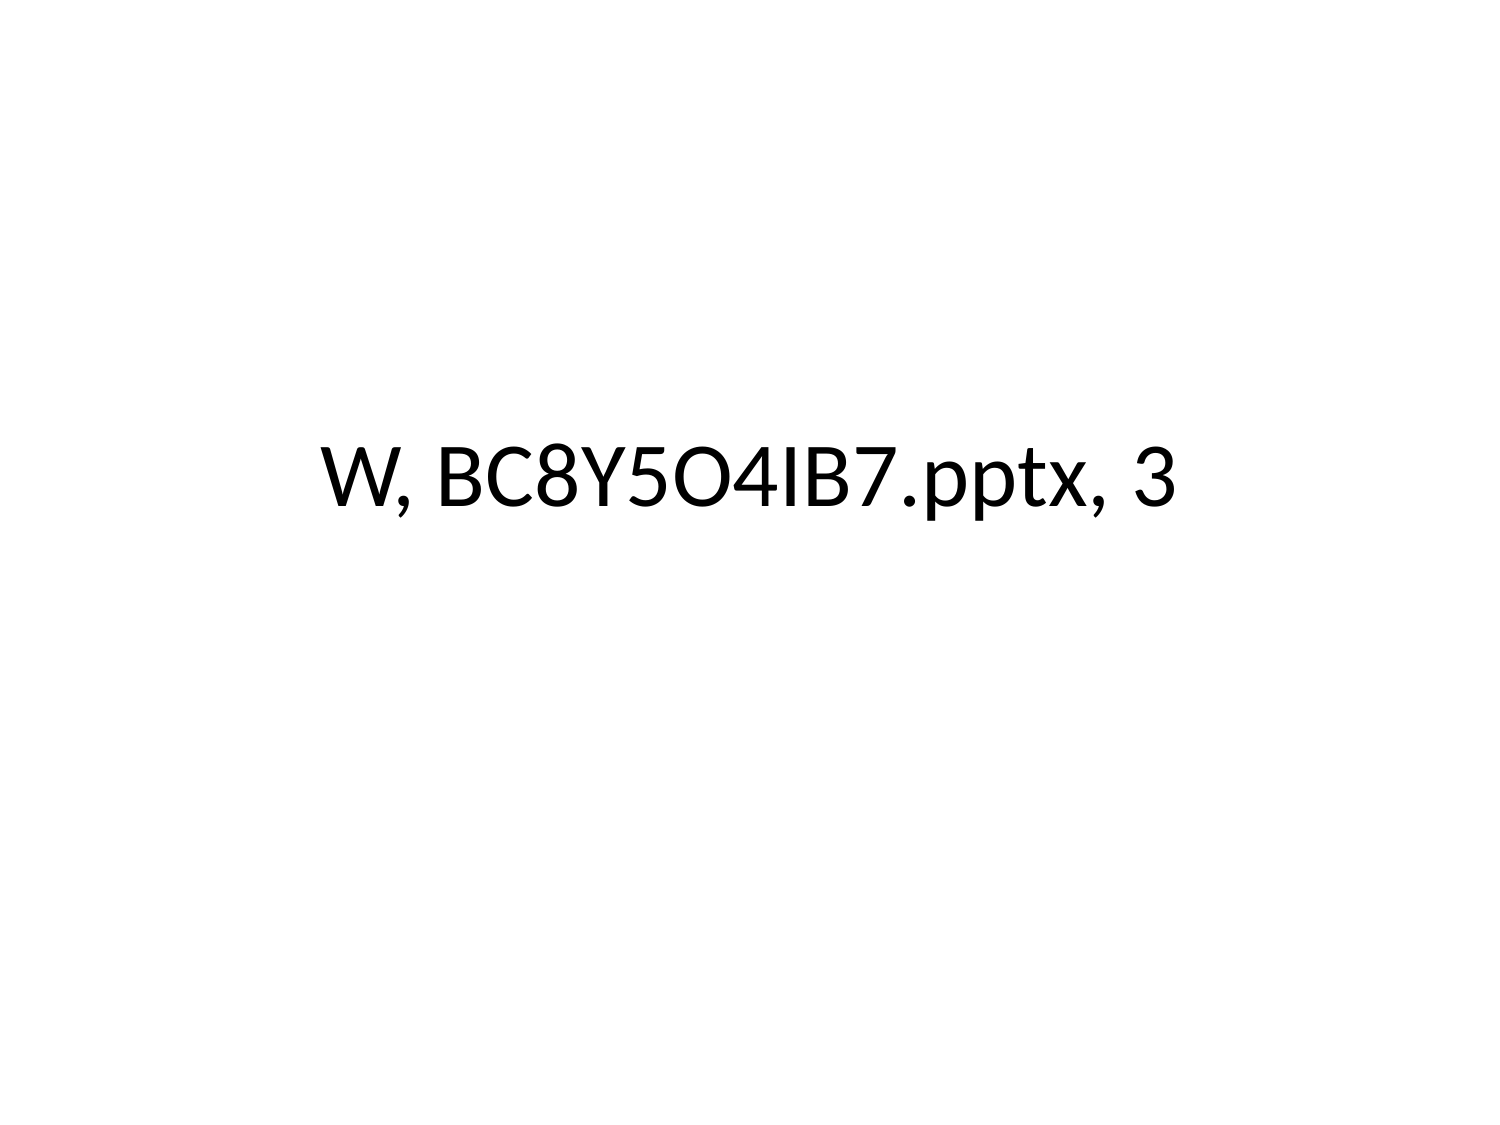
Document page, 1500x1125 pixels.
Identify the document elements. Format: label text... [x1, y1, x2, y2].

title W, BC8Y5O4IB7.pptx, 3 [112, 349, 1388, 591]
